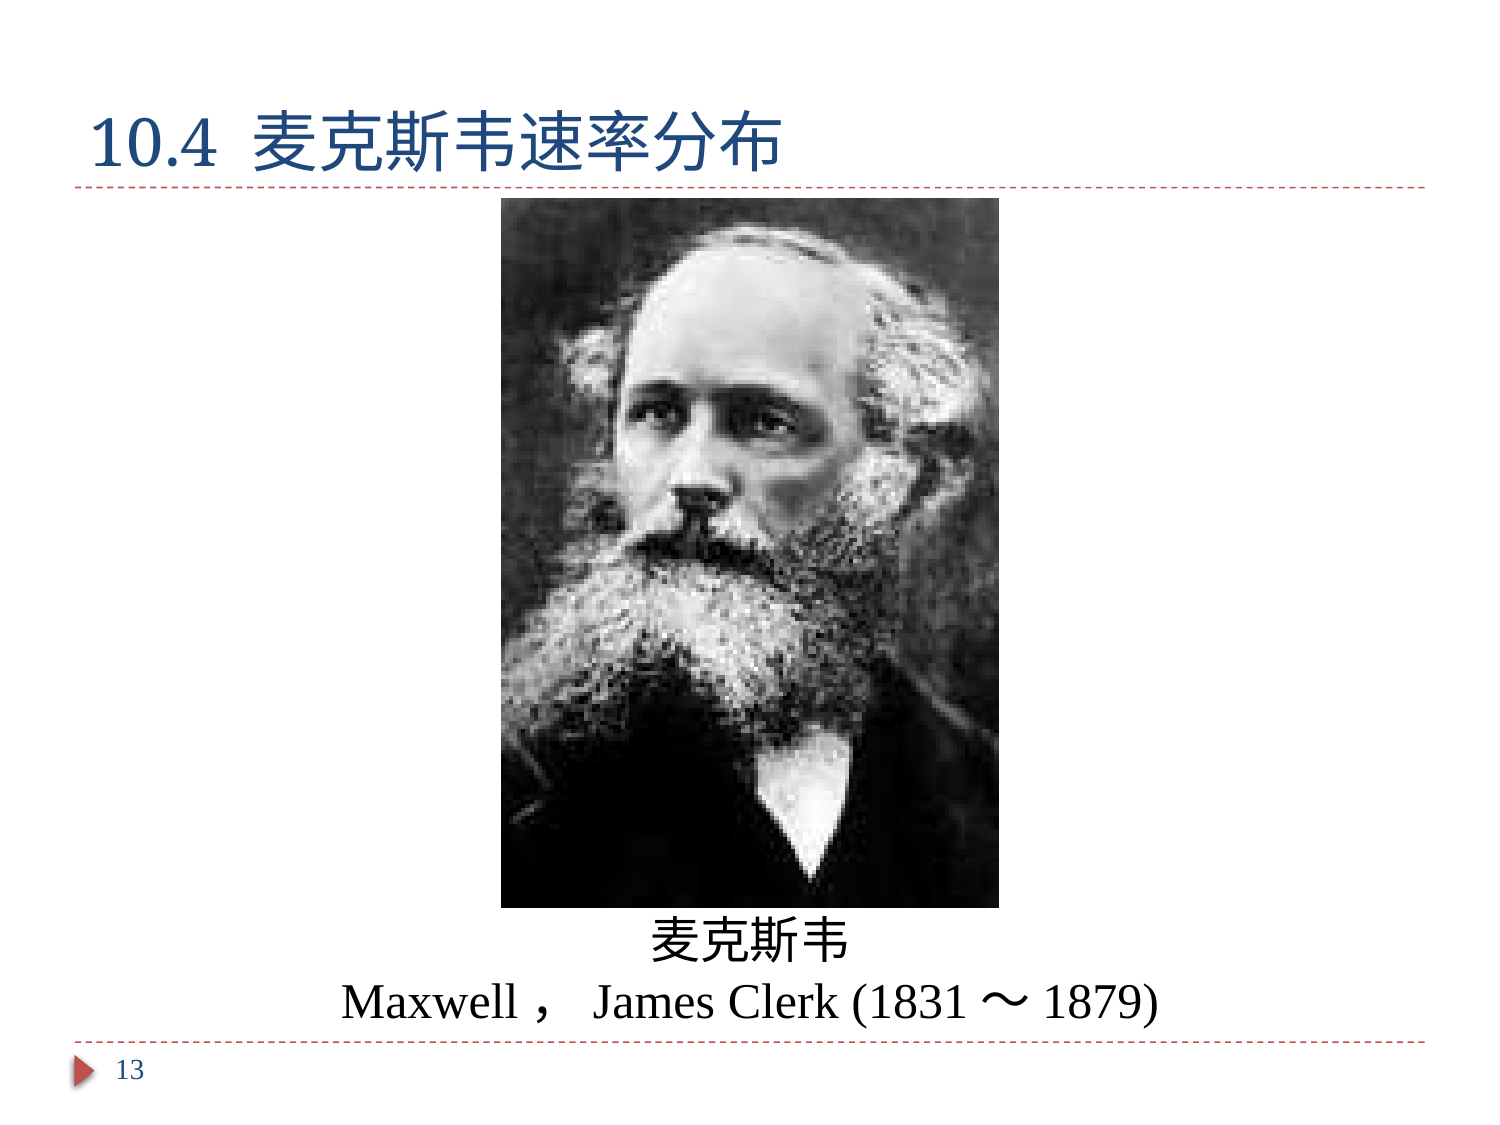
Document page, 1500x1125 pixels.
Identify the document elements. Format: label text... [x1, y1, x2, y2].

slide_number 13 [100, 1042, 426, 1103]
picture [501, 198, 999, 908]
title 10.4 麦克斯韦速率分布 [75, 37, 1425, 188]
text_box 麦克斯韦 Maxwell，James Clerk (1831～1879) [306, 901, 1194, 1036]
